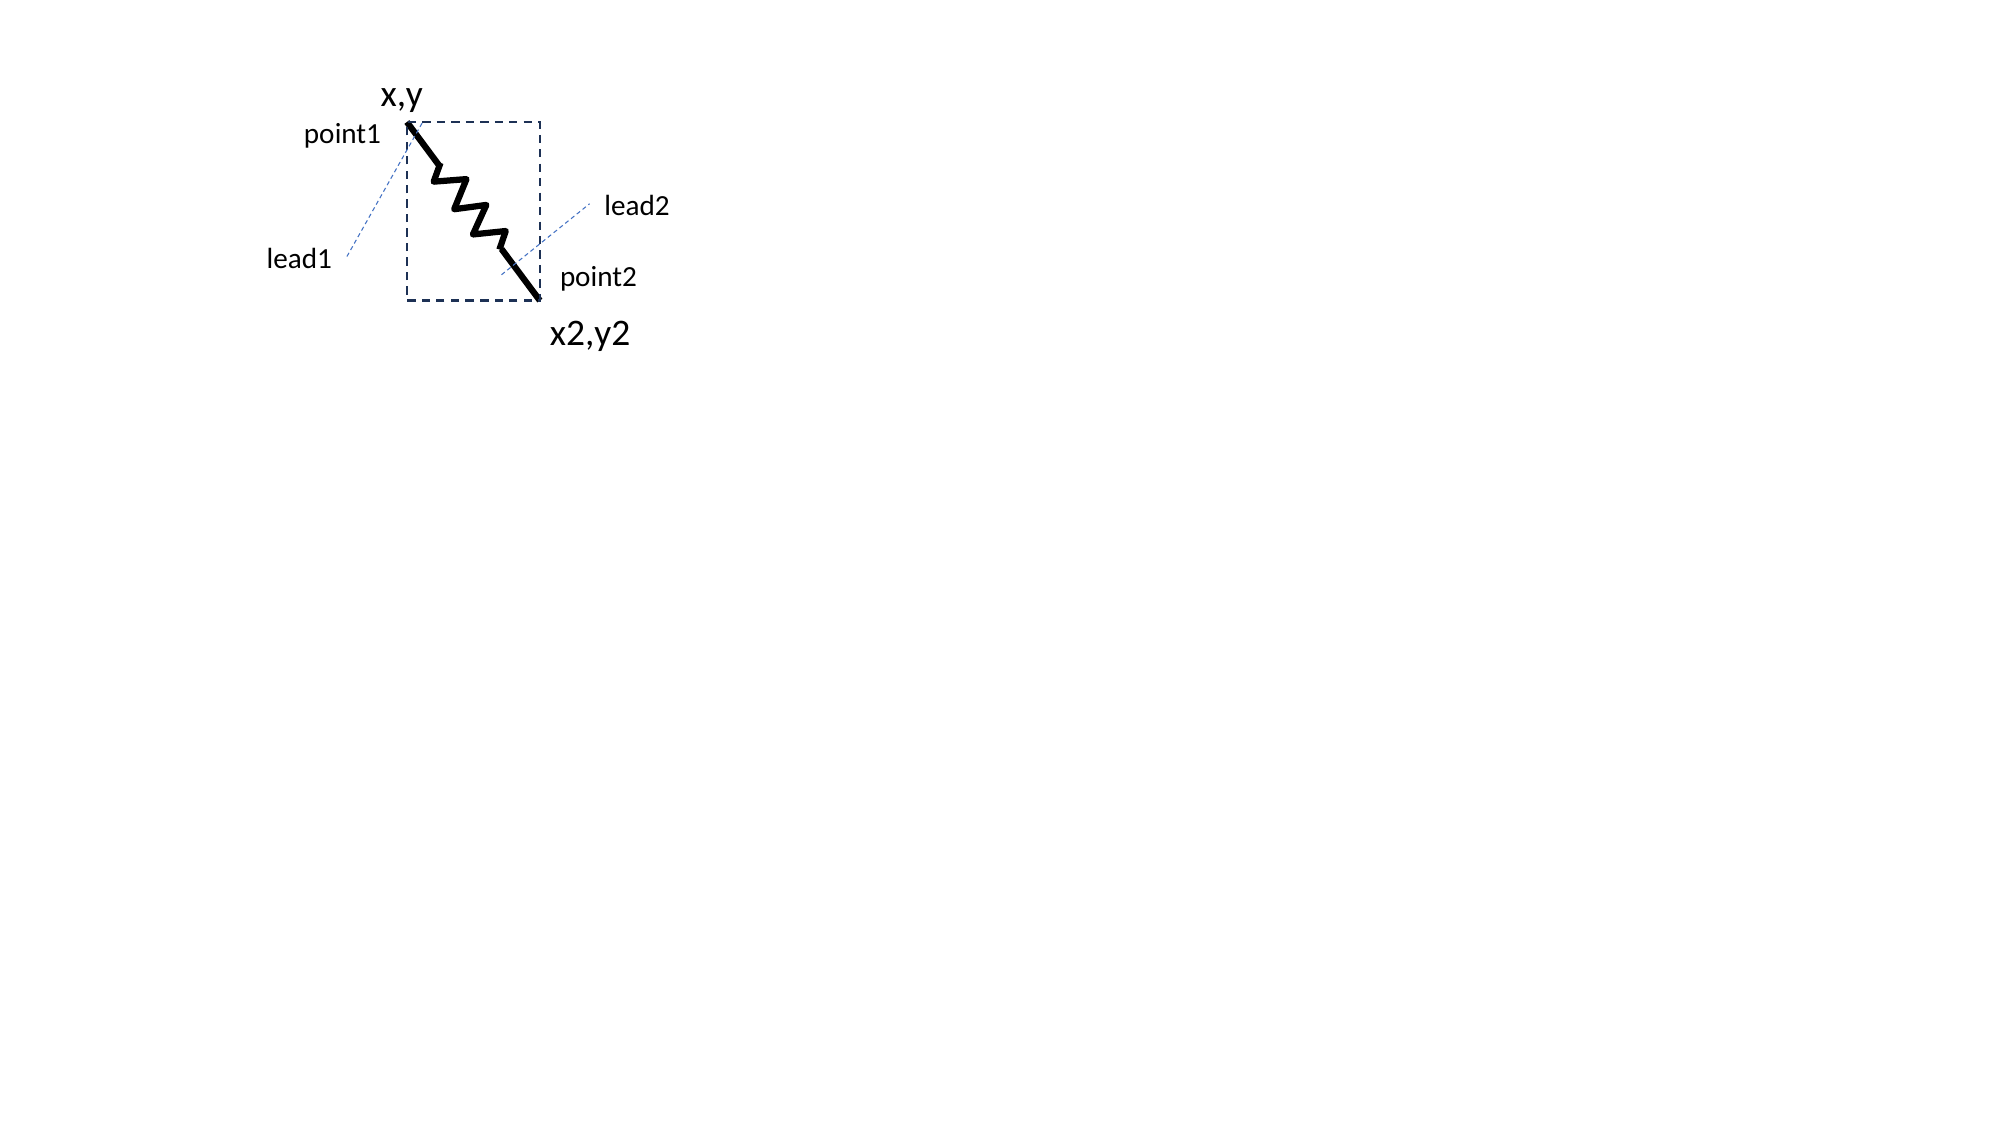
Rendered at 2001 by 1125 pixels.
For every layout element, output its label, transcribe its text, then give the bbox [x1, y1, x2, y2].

text_box lead1 [251, 231, 347, 282]
text_box point1 [289, 106, 396, 157]
text_box [406, 121, 459, 302]
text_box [347, 164, 439, 257]
text_box x2,y2 [535, 300, 646, 361]
text_box x,y [365, 61, 439, 122]
text_box lead2 [589, 178, 685, 229]
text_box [459, 99, 488, 323]
text_box [488, 121, 541, 302]
text_box point2 [545, 250, 652, 300]
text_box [501, 204, 589, 249]
